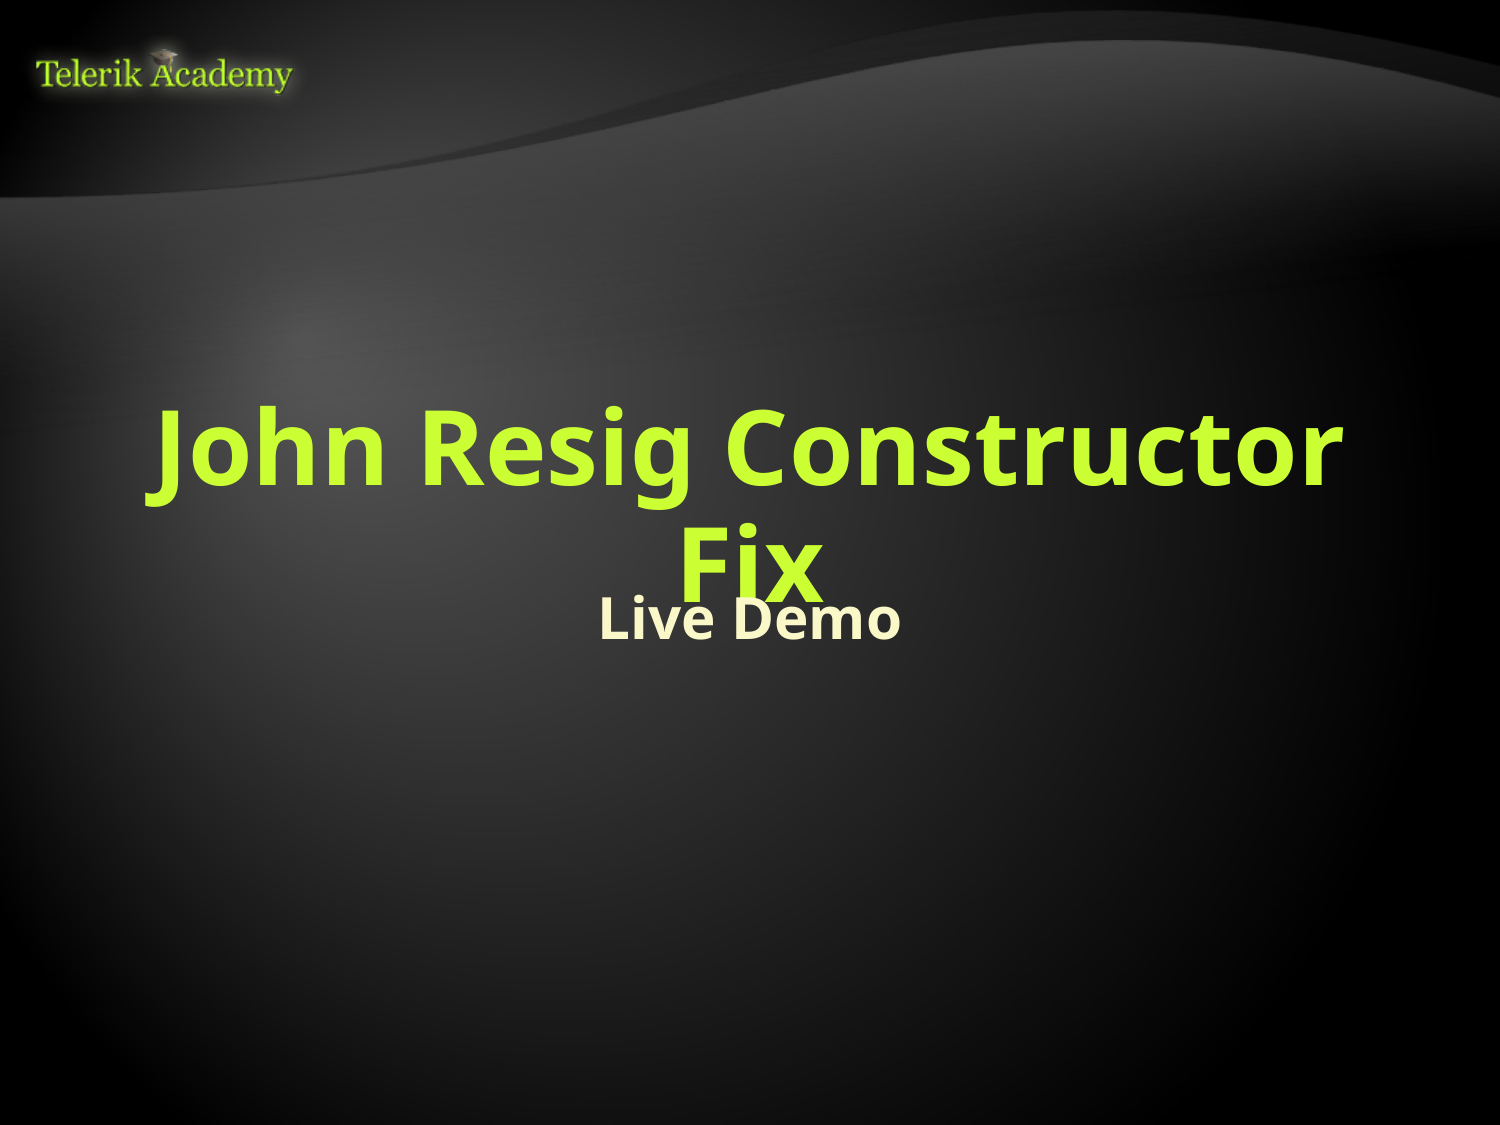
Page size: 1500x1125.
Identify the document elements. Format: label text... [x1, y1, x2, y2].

subtitle Live Demo [99, 569, 1400, 663]
picture [0, 0, 1500, 1125]
title John Resig Constructor Fix [99, 450, 1400, 563]
